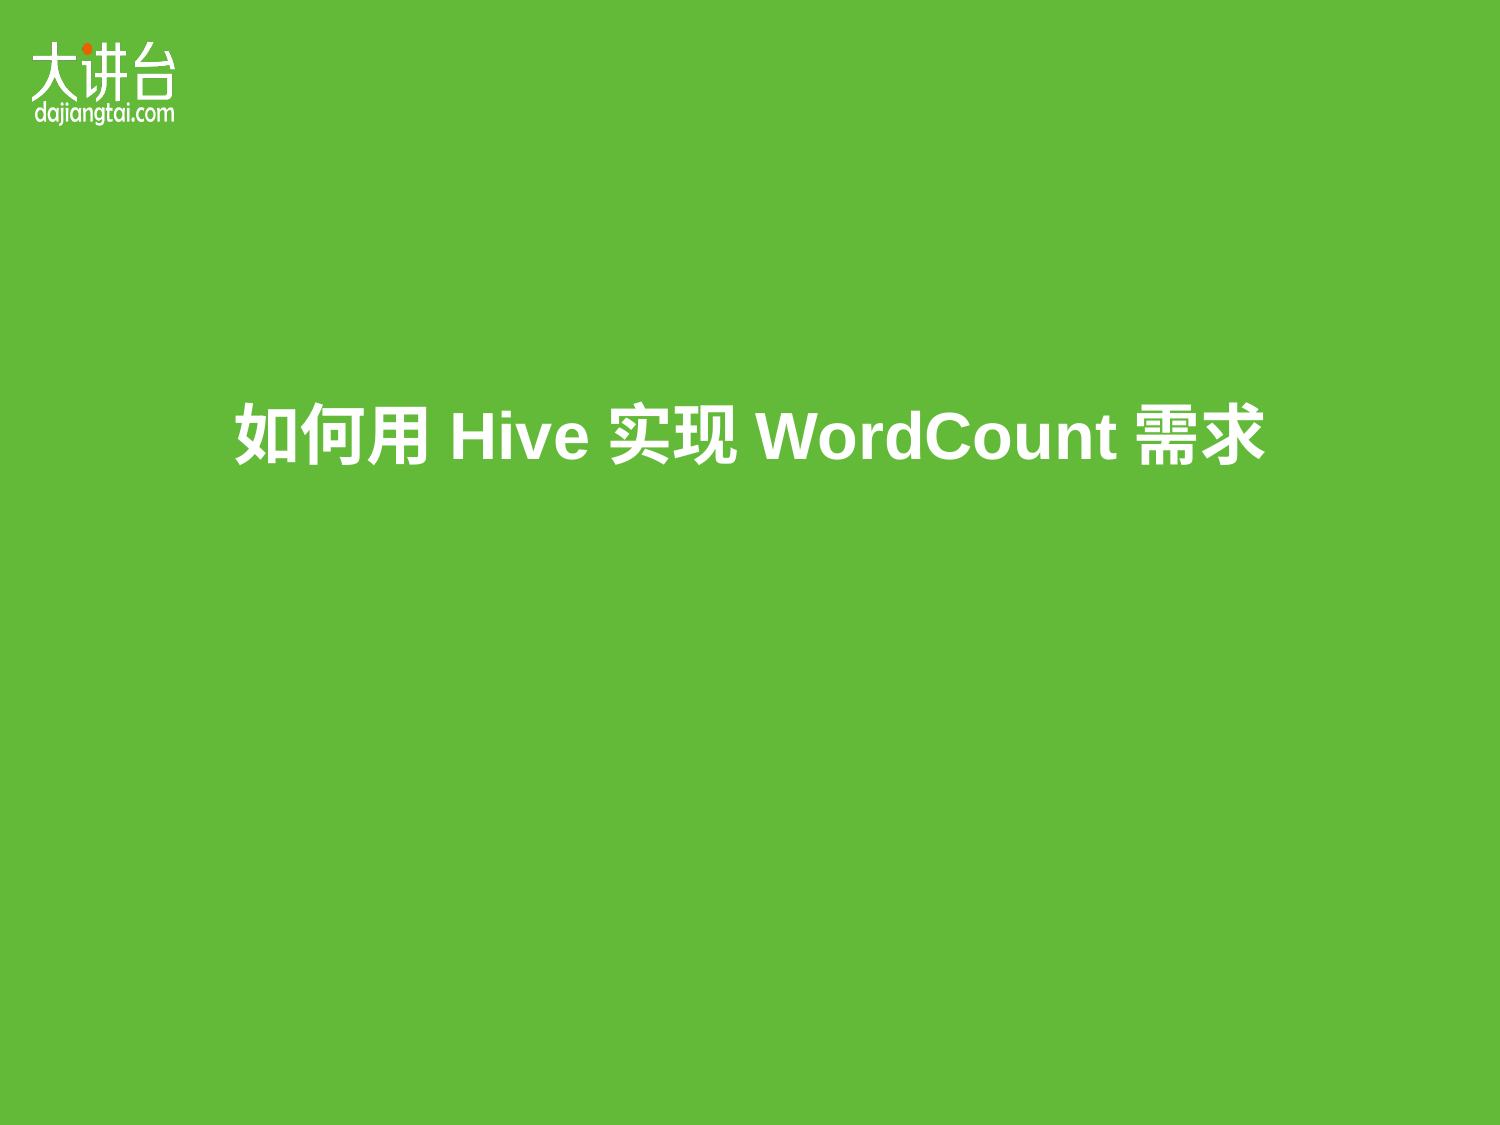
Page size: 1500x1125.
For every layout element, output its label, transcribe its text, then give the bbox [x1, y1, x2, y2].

text_box 如何用Hive实现WordCount需求 [36, 385, 1464, 800]
picture [32, 42, 176, 126]
